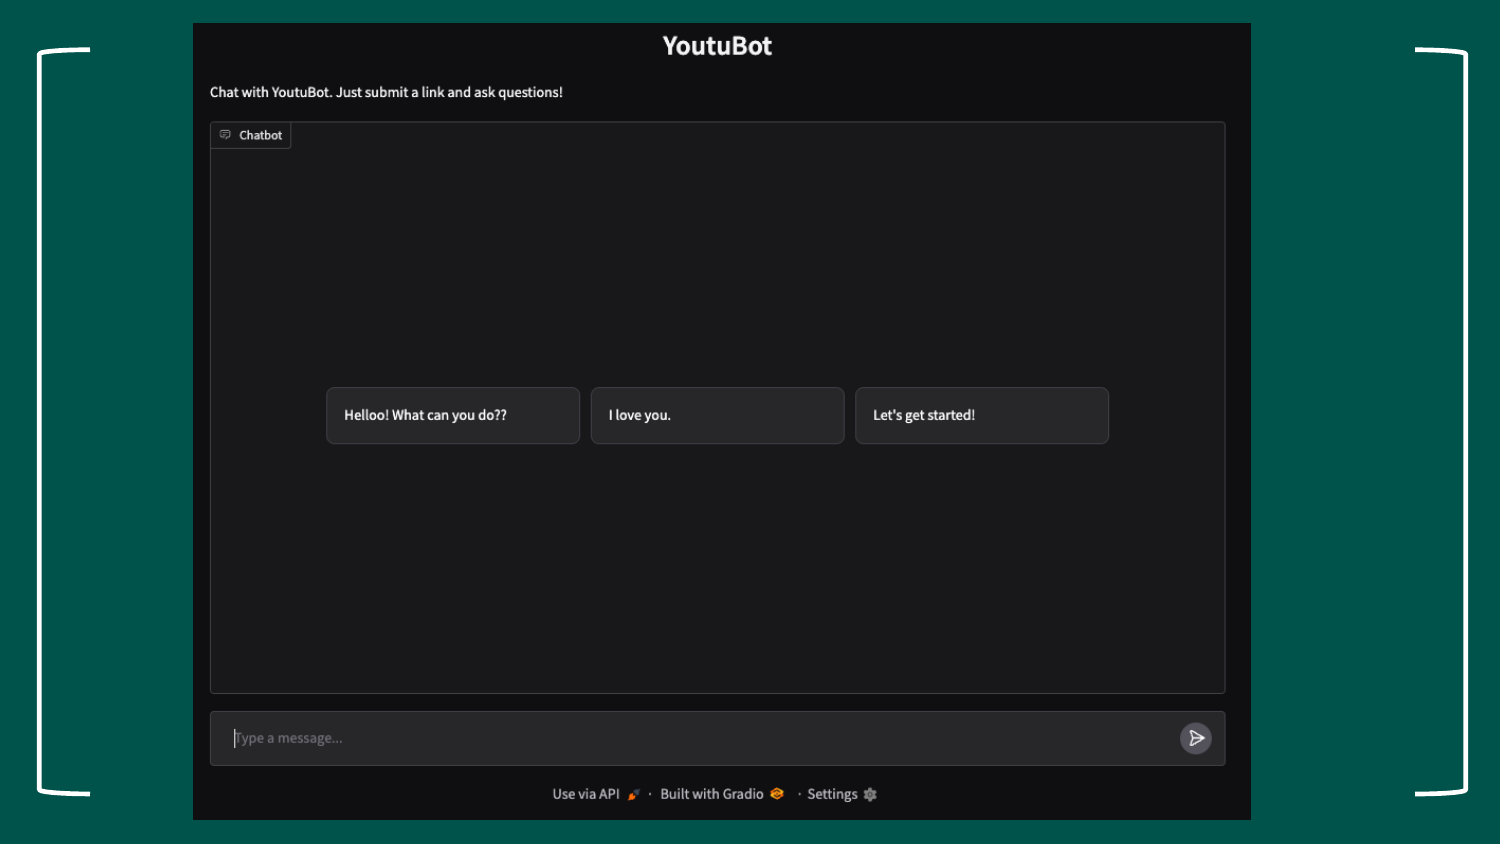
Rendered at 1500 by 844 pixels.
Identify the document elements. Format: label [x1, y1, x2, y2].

picture [193, 23, 1251, 821]
text_box [84, 90, 1402, 844]
